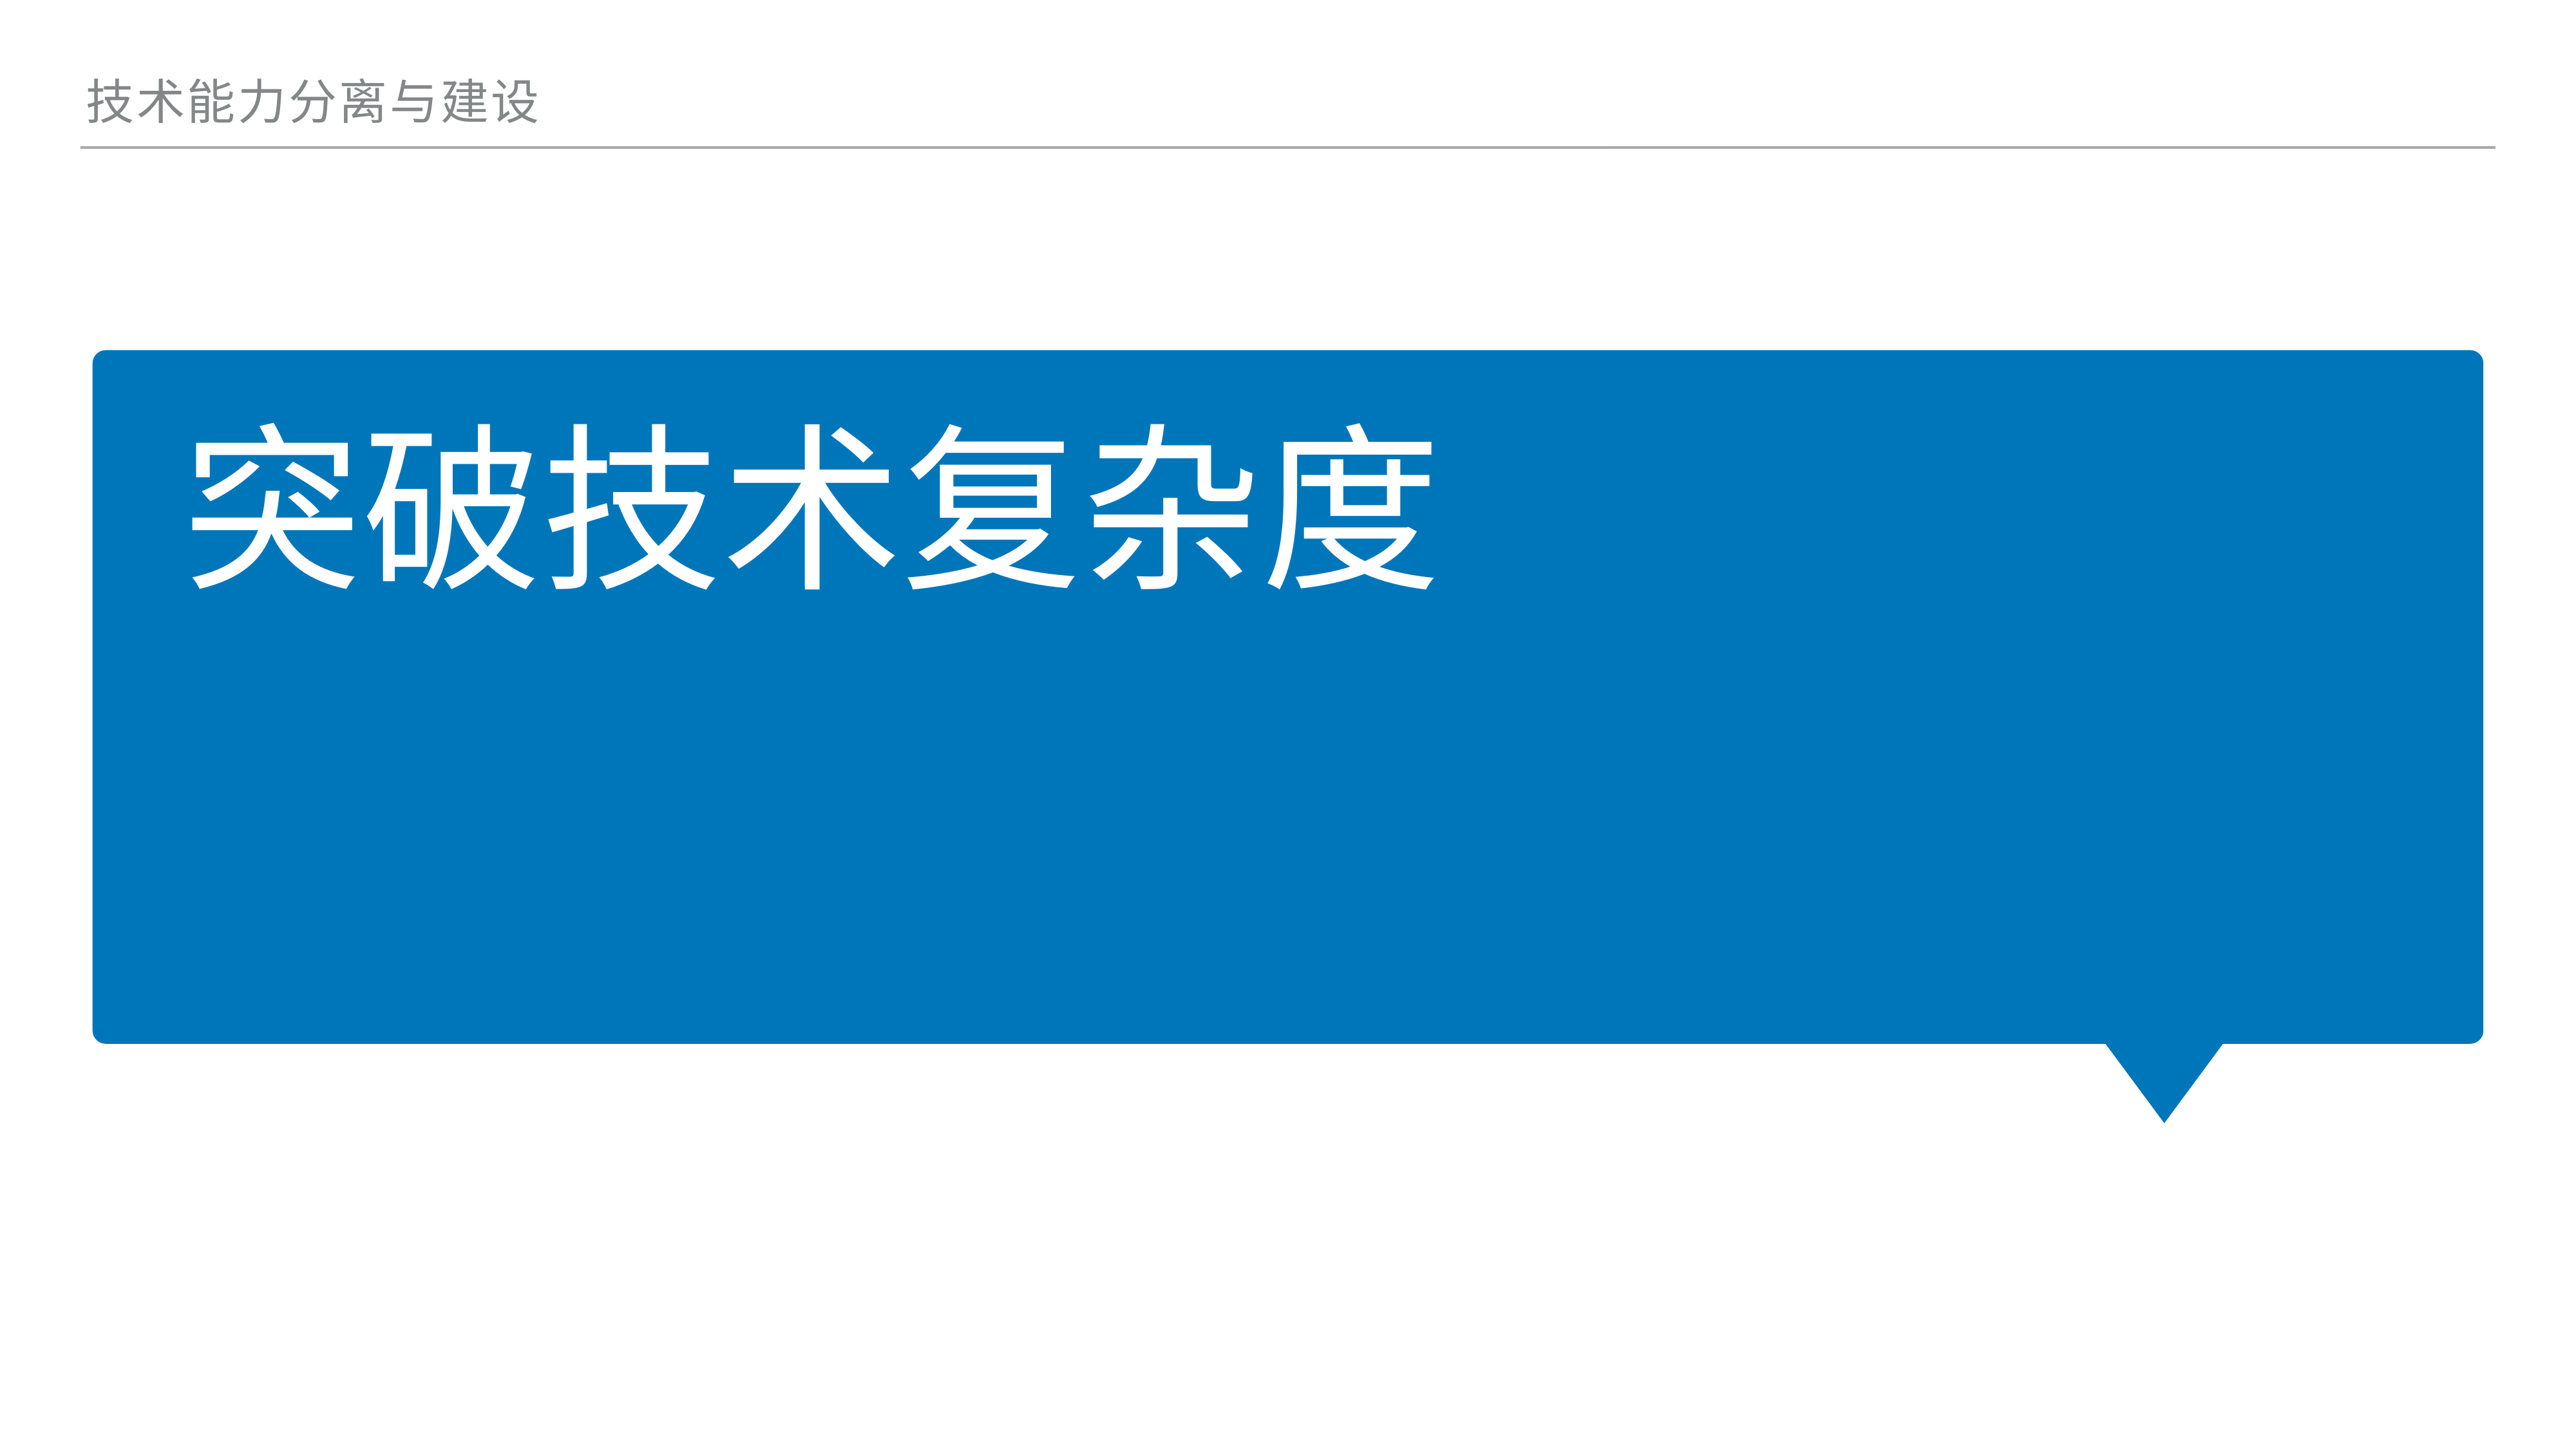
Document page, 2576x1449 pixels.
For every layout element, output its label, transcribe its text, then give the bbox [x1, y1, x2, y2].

list 突破技术复杂度 [176, 431, 2402, 696]
list 技术能力分离与建设 [80, 55, 2295, 135]
